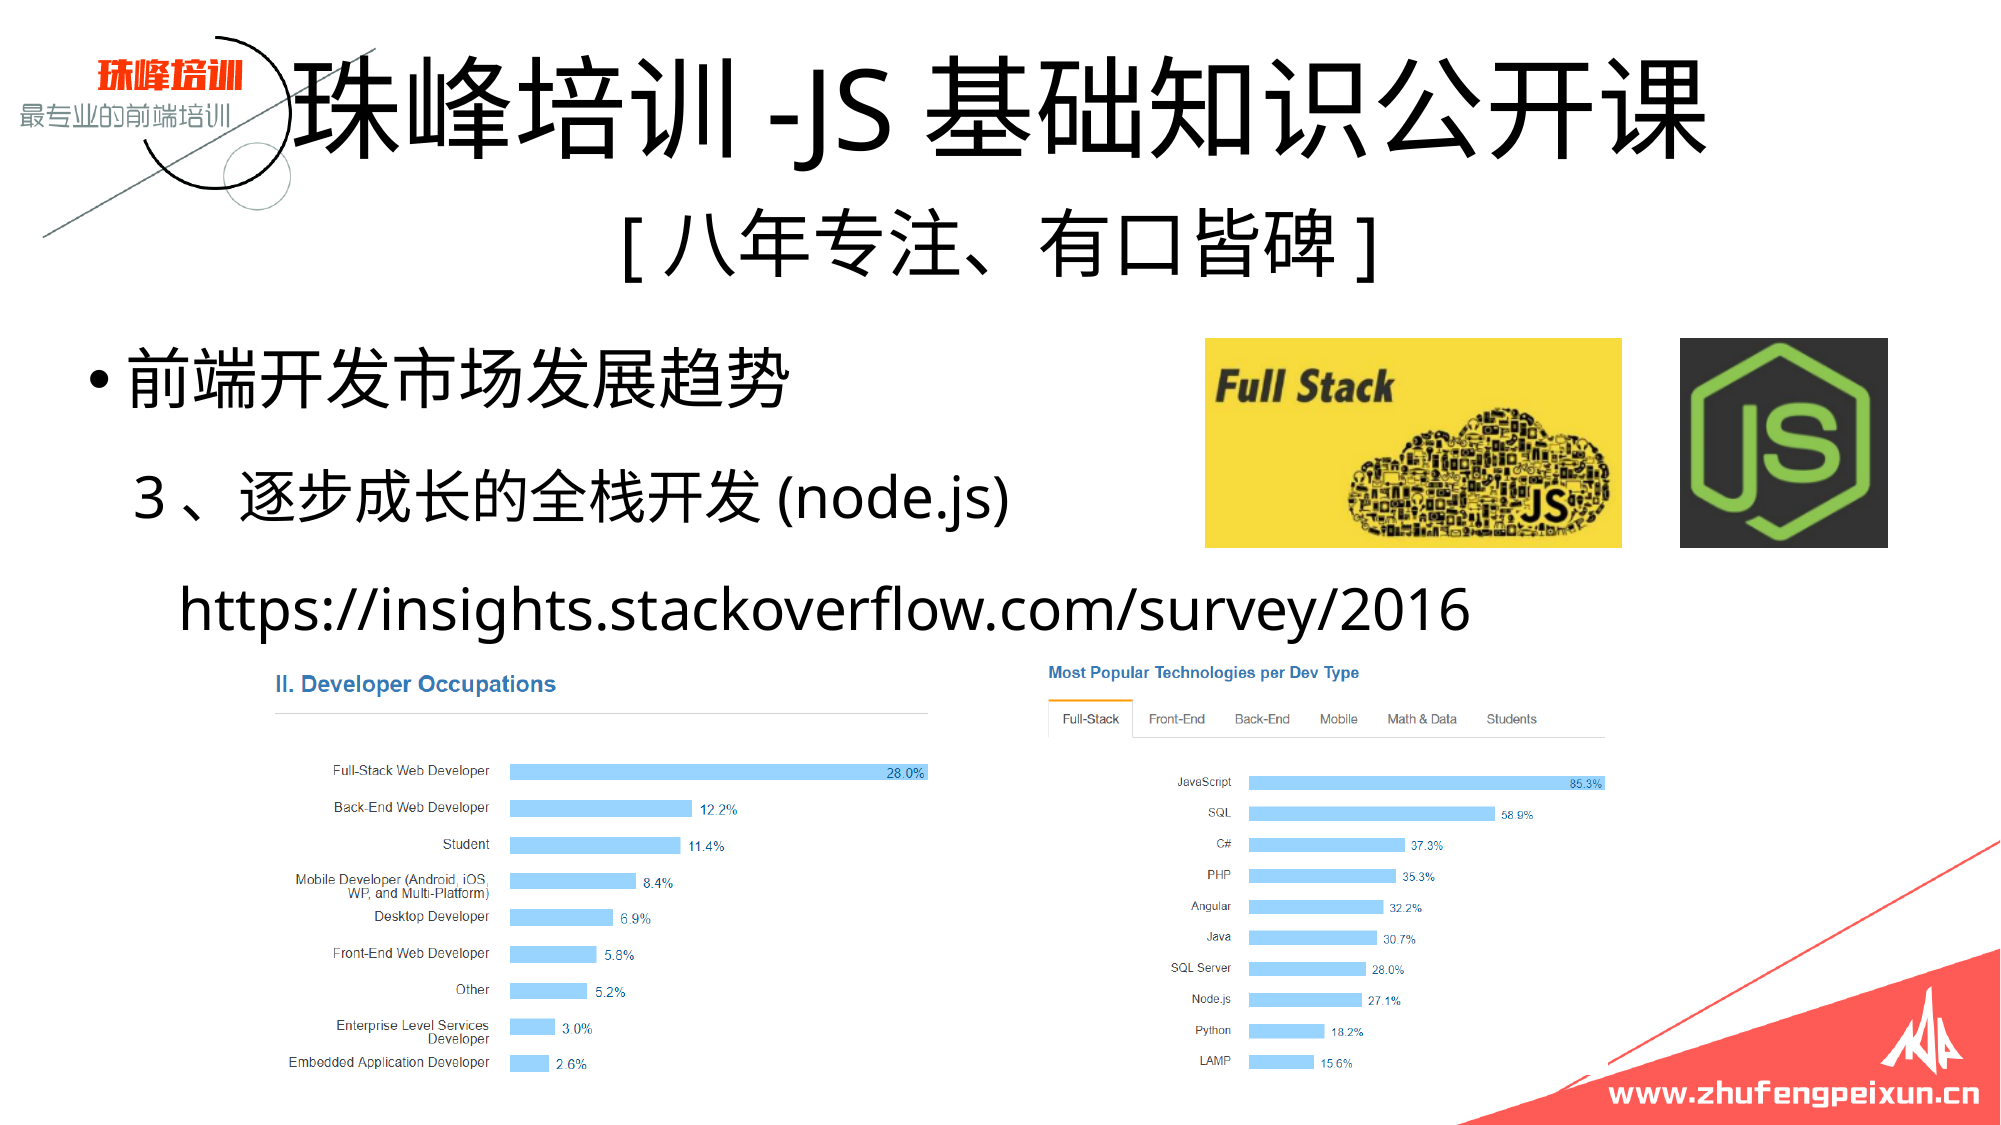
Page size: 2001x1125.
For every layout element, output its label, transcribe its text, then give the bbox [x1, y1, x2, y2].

picture [1044, 660, 2001, 1125]
picture [1205, 338, 1622, 548]
picture [18, 36, 376, 238]
text_box [八年专注、有口皆碑] [604, 188, 1395, 384]
picture [265, 660, 933, 1073]
list 前端开发市场发展趋势 3、逐步成长的全栈开发(node.js) https://insights.stackoverflow.com/survey/2016 [72, 338, 1888, 1073]
picture [1679, 338, 1888, 548]
title 珠峰培训-JS基础知识公开课 [137, 46, 1863, 224]
